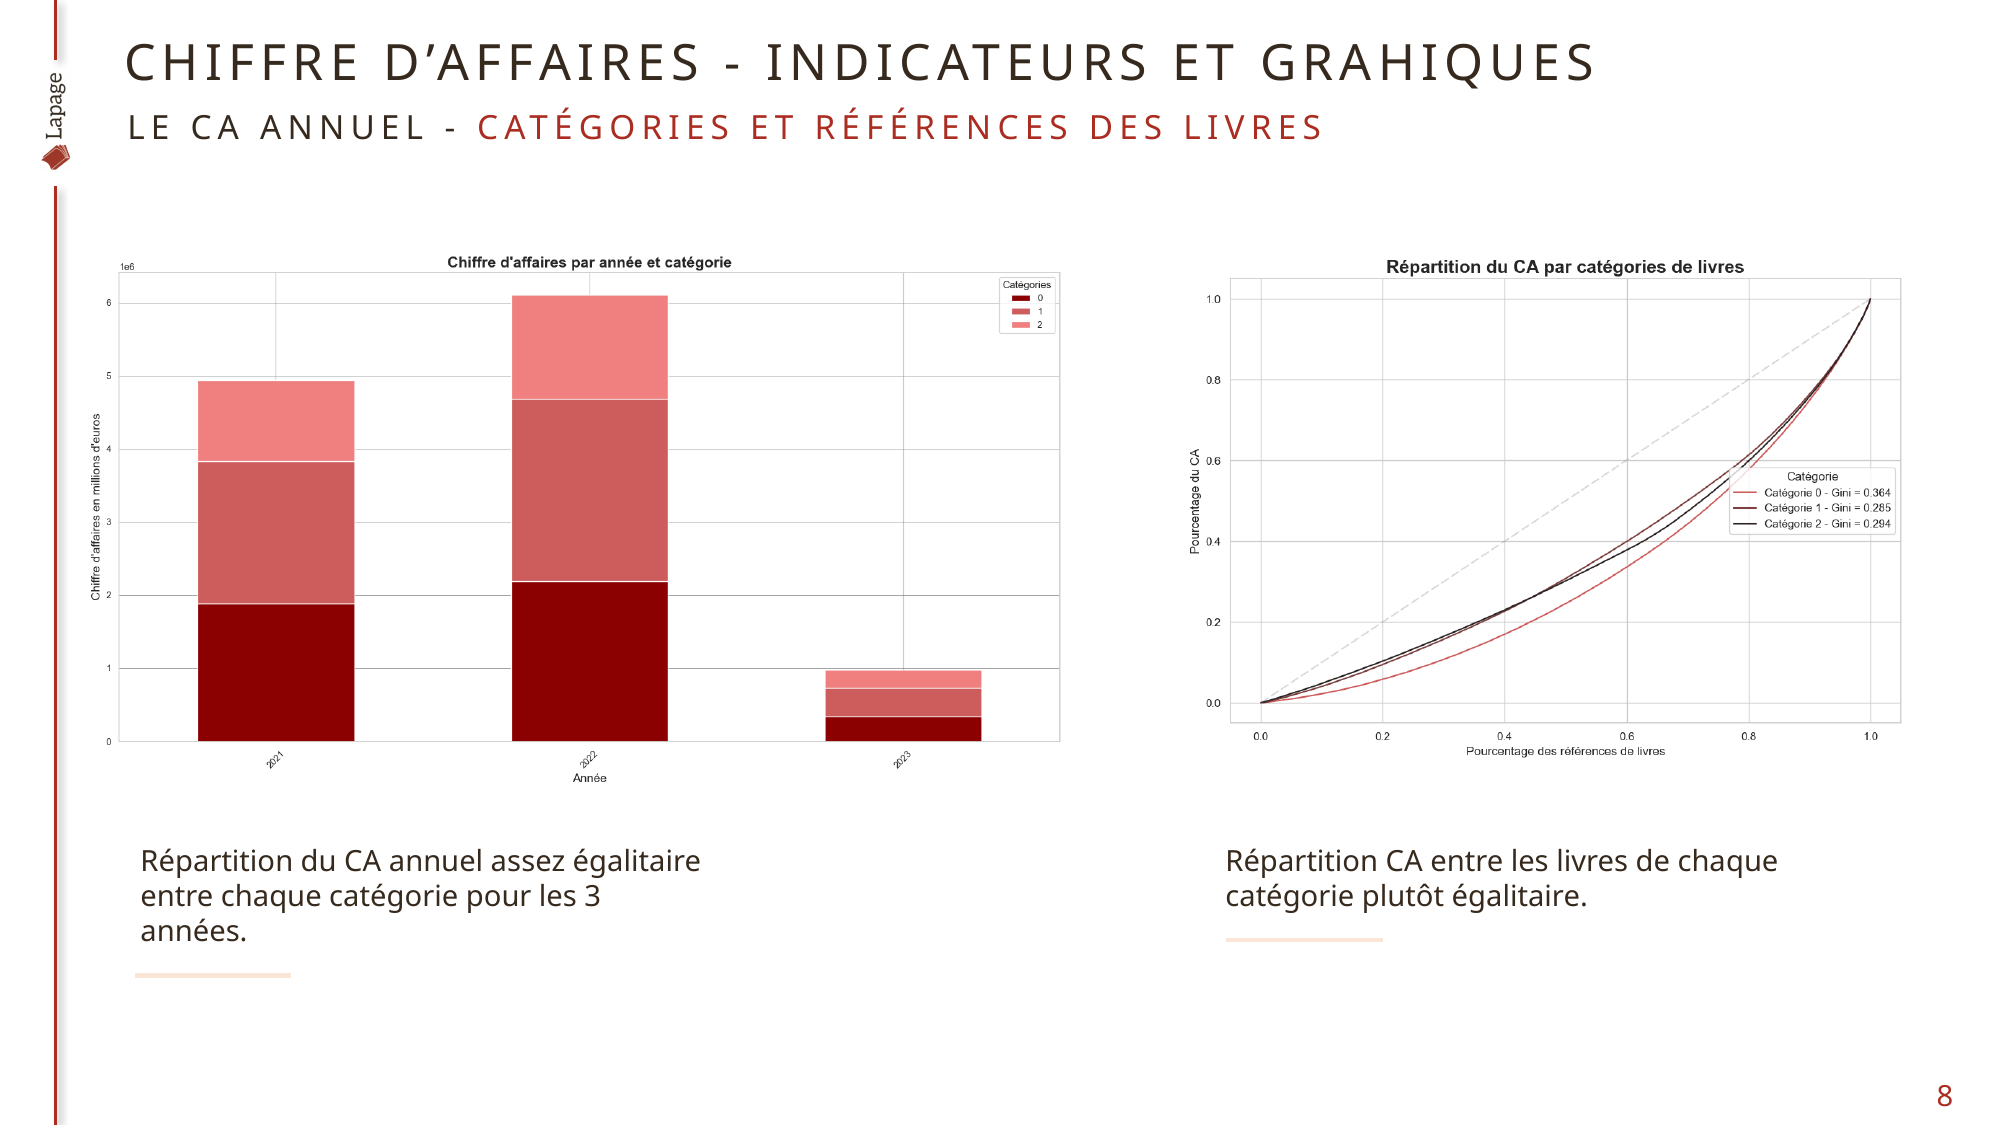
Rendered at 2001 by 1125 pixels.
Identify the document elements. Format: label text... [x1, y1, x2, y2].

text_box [40, 0, 71, 1125]
text_box LE CA ANNUEL - CATÉGORIES ET RÉFÉRENCES DES LIVRES [112, 98, 1858, 154]
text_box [1210, 834, 1809, 940]
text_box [125, 834, 724, 976]
picture [84, 241, 1070, 789]
picture [1183, 242, 1916, 766]
text_box 8 [1921, 1069, 1969, 1120]
text_box CHIFFRE D’AFFAIRES - INDICATEURS ET GRAHIQUES [109, 22, 1861, 98]
